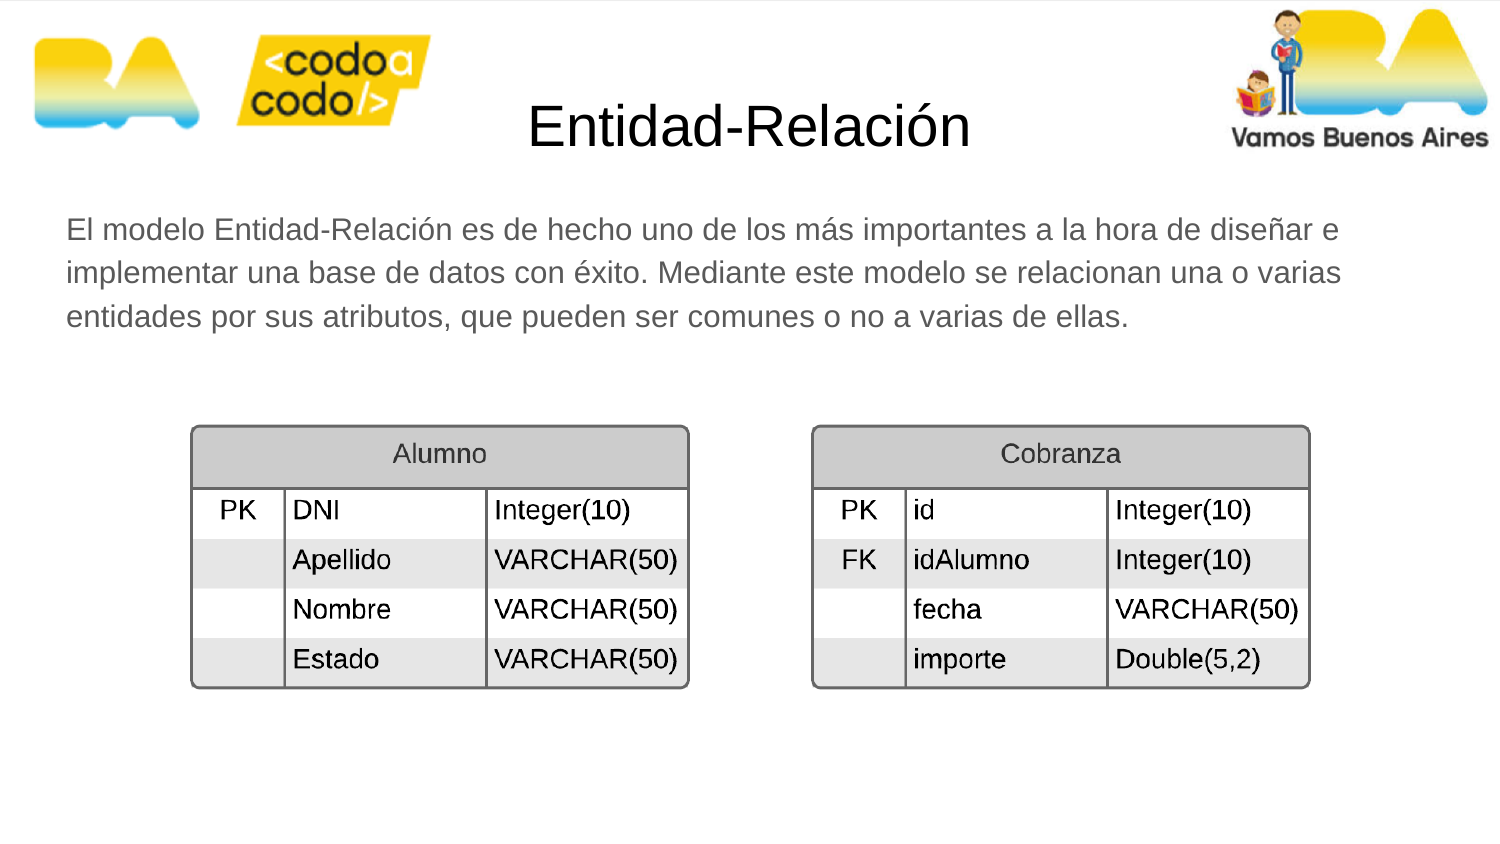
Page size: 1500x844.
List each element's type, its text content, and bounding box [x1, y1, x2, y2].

picture [0, 0, 1500, 844]
list El modelo Entidad-Relación es de hecho uno de los más importantes a la hora de diseñar e implementar una base de datos con éxito. Mediante este modelo se relacionan una o varias entidades por sus atributos, que pueden ser comunes o no a varias de ellas. [51, 189, 1449, 750]
title Entidad-Relación [51, 72, 1449, 167]
